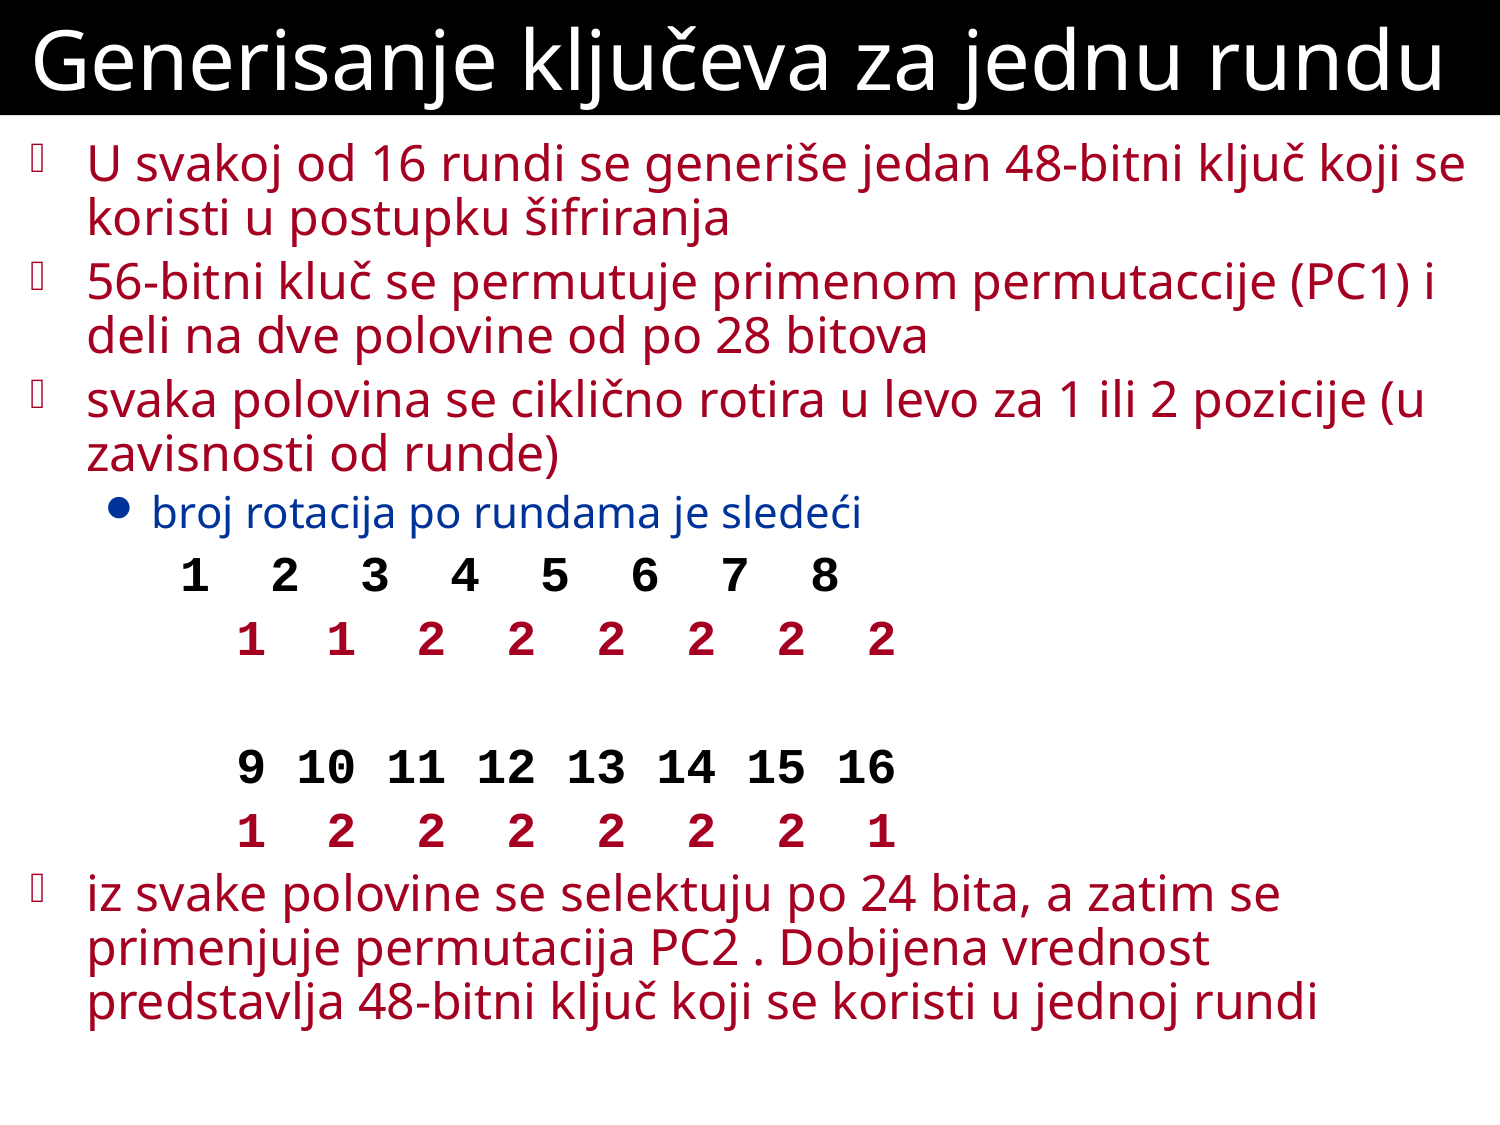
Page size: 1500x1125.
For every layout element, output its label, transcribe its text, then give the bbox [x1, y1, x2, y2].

title Generisanje ključeva za jednu rundu [0, 0, 1500, 115]
list U svakoj od 16 rundi se generiše jedan 48-bitni ključ koji se koristi u postupku šifriranja 56-bitni kluč se permutuje primenom permutaccije (PC1) i deli na dve polovine od po 28 bitova svaka polovina se ciklično rotira u levo za 1 ili 2 pozicije (u zavisnosti od runde) broj rotacija po rundama je sledeći 1 2 3 4 5 6 7 8 1 1 2 2 2 2 2 2 9 10 11 12 13 14 15 16 1 2 2 2 2 2 2 1 iz svake polovine se selektuju po 24 bita, a zatim se primenjuje permutacija PC2 . Dobijena vrednost predstavlja 48-bitni ključ koji se koristi u jednoj rundi [0, 115, 1500, 1125]
